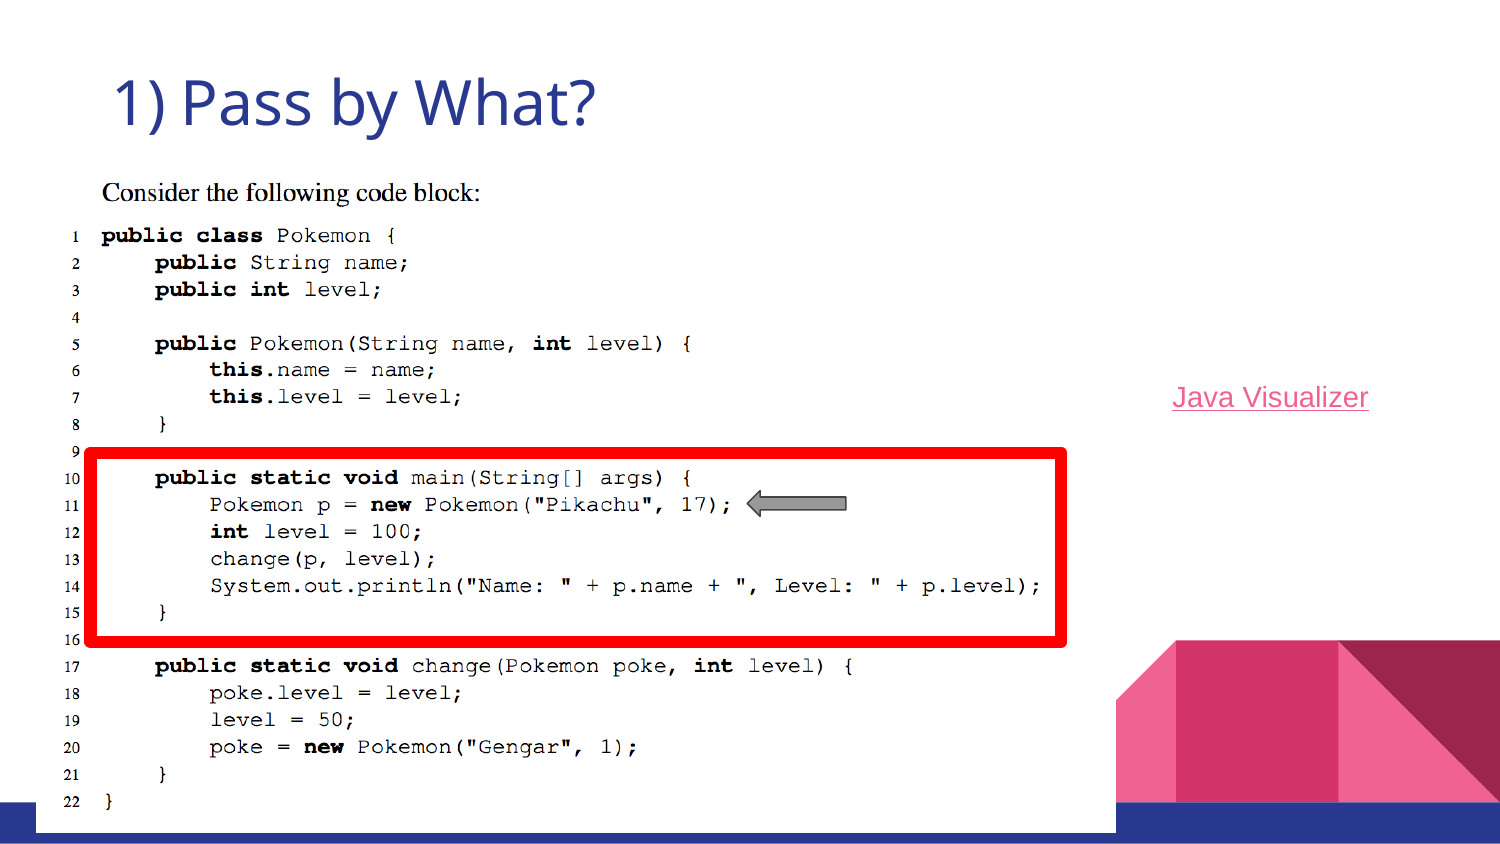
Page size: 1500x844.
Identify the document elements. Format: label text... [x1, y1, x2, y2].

title Pass by What? [90, 47, 1440, 174]
text_box Java Visualizer [1157, 363, 1464, 437]
picture [36, 173, 1116, 834]
